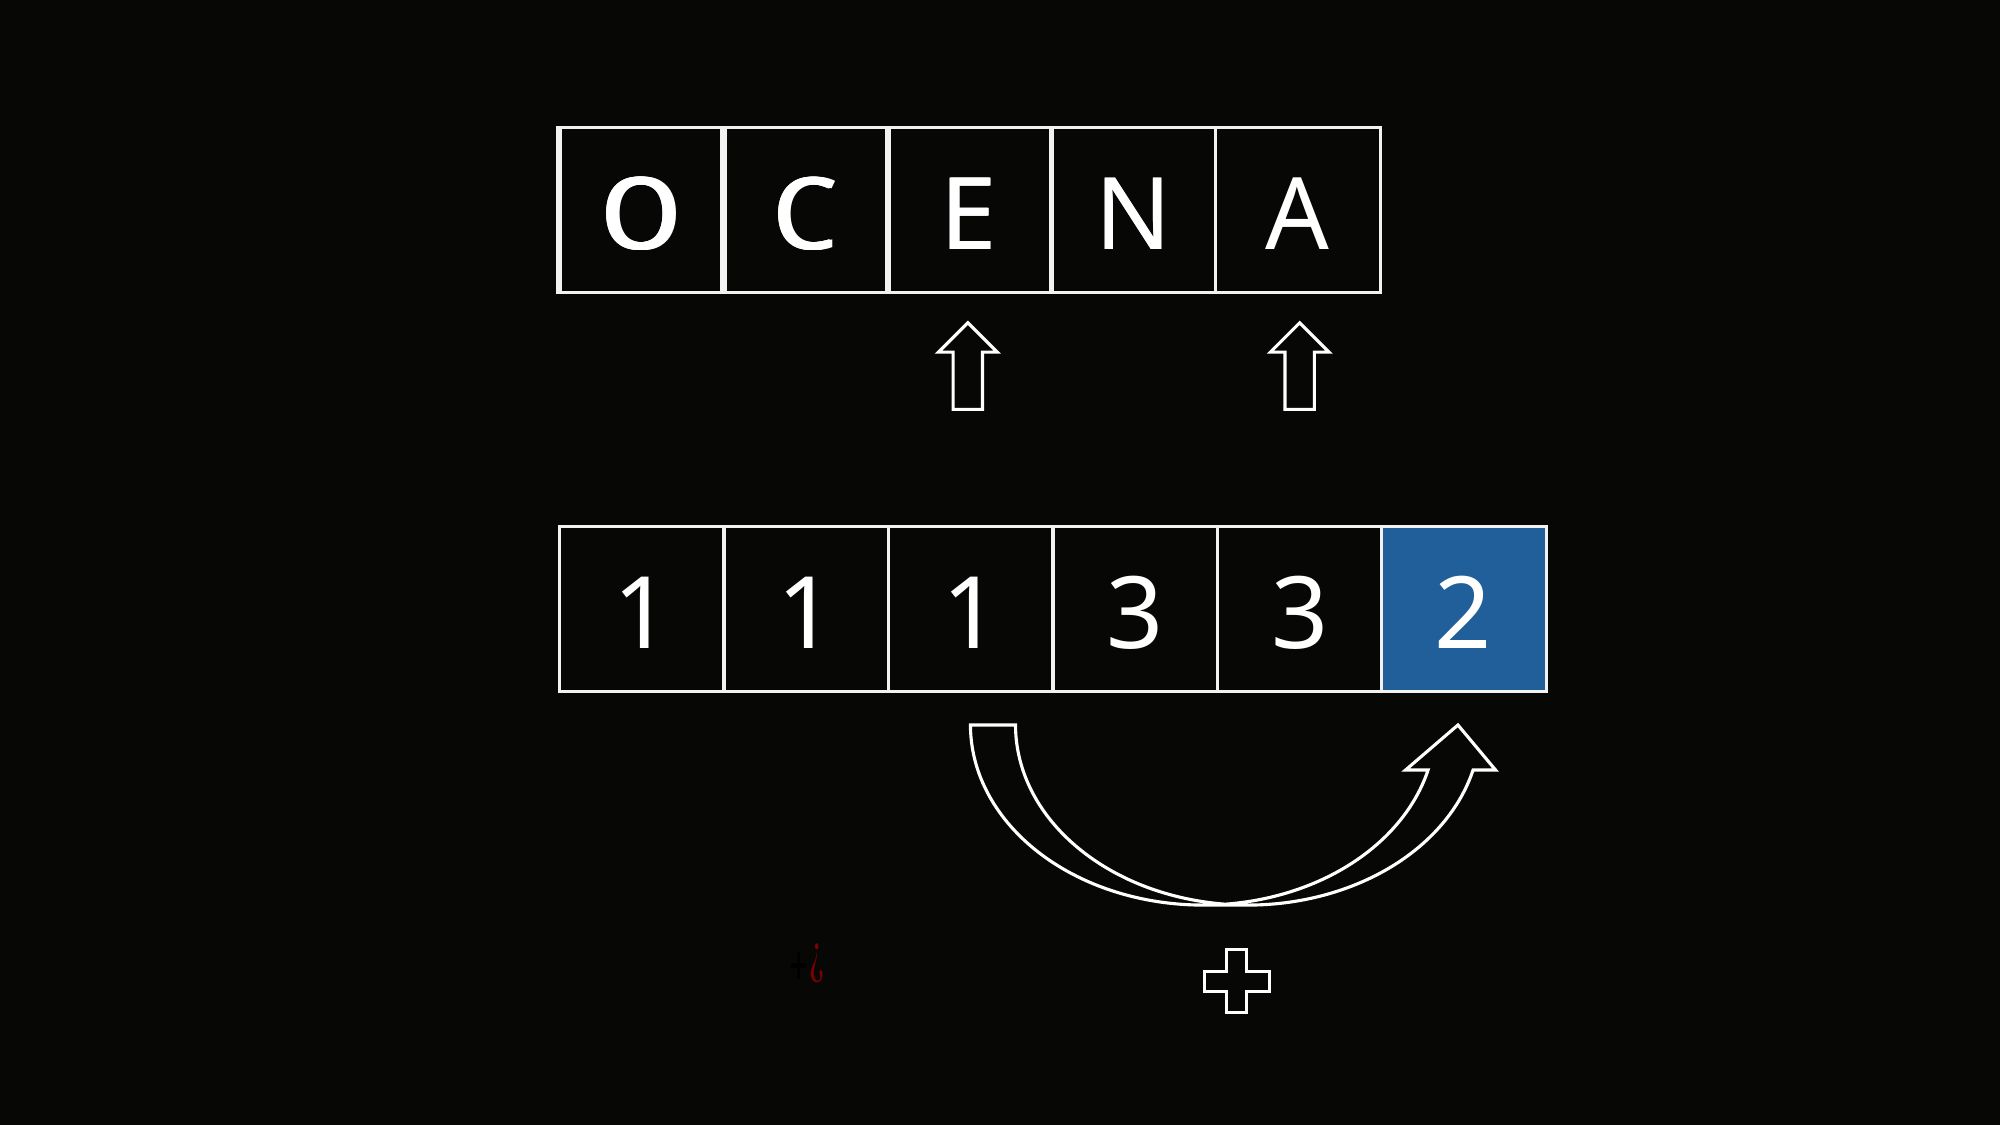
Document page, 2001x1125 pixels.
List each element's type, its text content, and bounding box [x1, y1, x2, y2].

text_box [887, 525, 1051, 693]
text_box [1049, 126, 1214, 294]
text_box O [557, 142, 720, 278]
text_box [558, 525, 722, 693]
text_box N [1050, 142, 1214, 278]
text_box [1216, 525, 1380, 693]
text_box [1051, 525, 1216, 693]
text_box 2 [1380, 541, 1546, 677]
text_box [556, 126, 720, 294]
text_box [885, 126, 1049, 294]
text_box [722, 525, 887, 693]
text_box 3 [1052, 541, 1216, 677]
text_box 1 [723, 541, 887, 677]
text_box 1 [888, 541, 1051, 677]
text_box A [1215, 142, 1381, 278]
text_box [968, 722, 1499, 907]
text_box 3 [1217, 541, 1380, 677]
text_box E [886, 142, 1049, 278]
text_box [720, 126, 885, 294]
text_box C [721, 142, 885, 278]
text_box [1214, 126, 1382, 294]
text_box [1266, 320, 1333, 411]
text_box [1380, 525, 1548, 693]
text_box 1 [559, 541, 722, 677]
text_box [934, 320, 1002, 411]
text_box [1203, 948, 1271, 1014]
